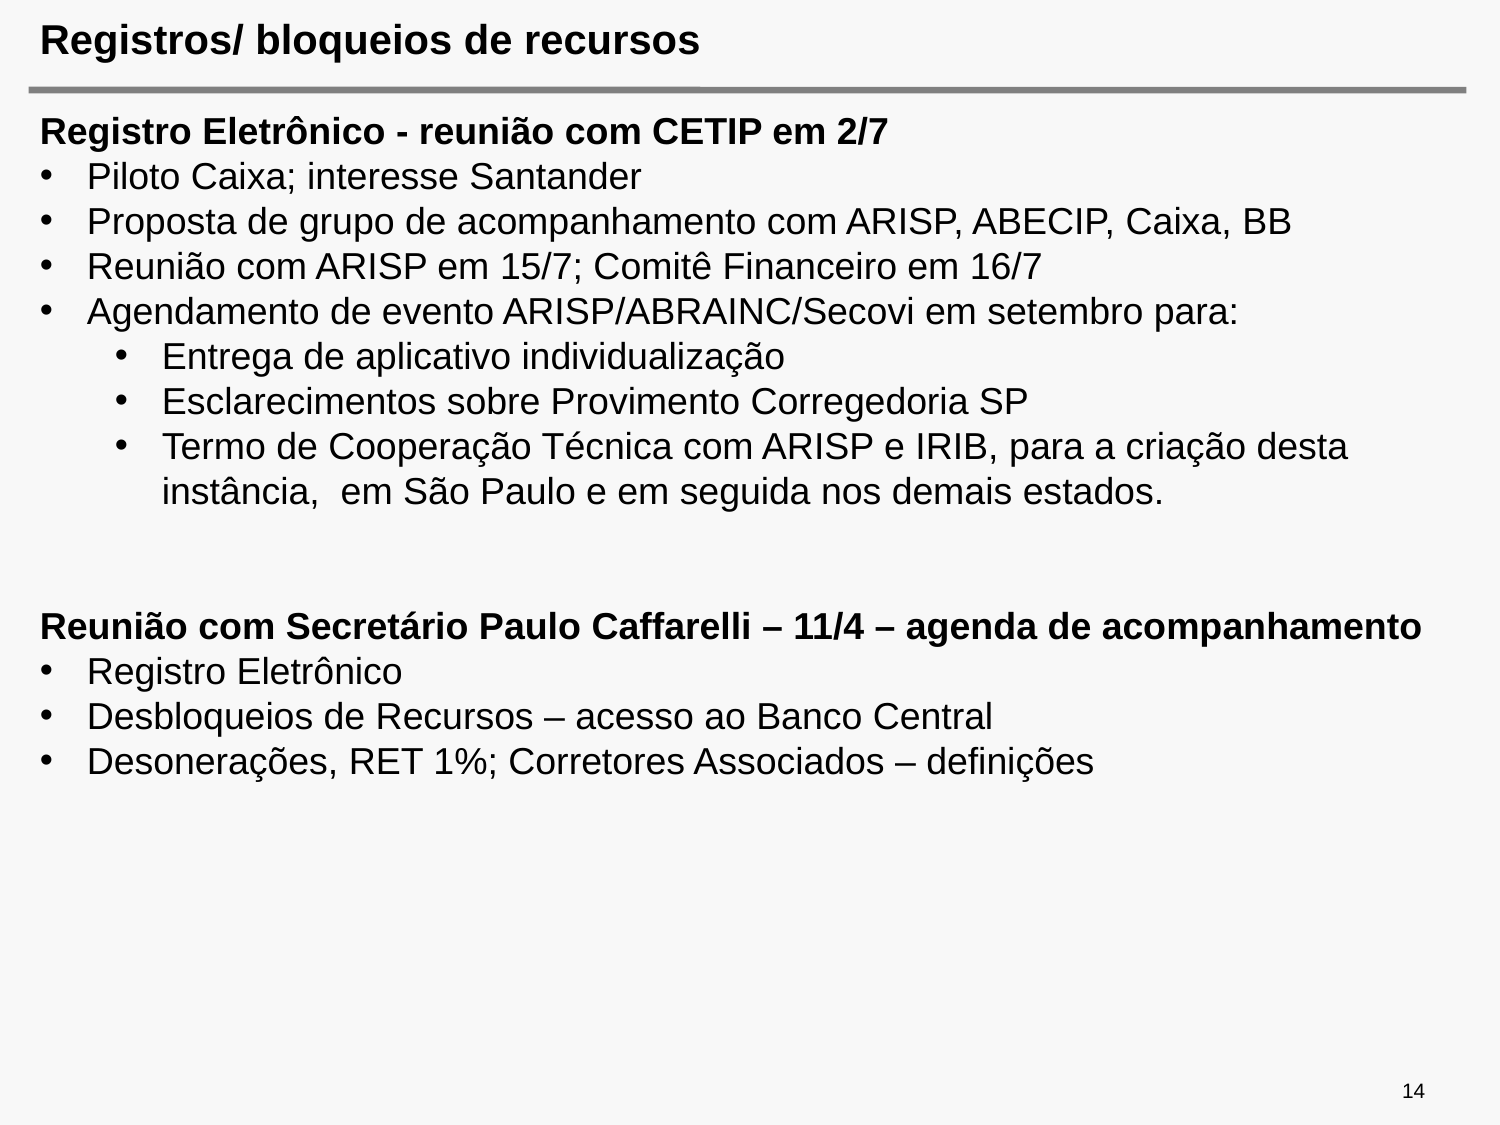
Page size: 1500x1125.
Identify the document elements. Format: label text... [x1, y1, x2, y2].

text_box 14 [1074, 1077, 1425, 1103]
text_box Registro Eletrônico - reunião com CETIP em 2/7 Piloto Caixa; interesse Santander Proposta de grupo de acompanhamento com ARISP, ABECIP, Caixa, BB Reunião com ARISP em 15/7; Comitê Financeiro em 16/7 Agendamento de evento ARISP/ABRAINC/Secovi em setembro para: Entrega de aplicativo individualização Esclarecimentos sobre Provimento Corregedoria SP Termo de Cooperação Técnica com ARISP e IRIB, para a criação desta instância, em São Paulo e em seguida nos demais estados. Reunião com Secretário Paulo Caffarelli – 11/4 – agenda de acompanhamento Registro Eletrônico Desbloqueios de Recursos – acesso ao Banco Central Desonerações, RET 1%; Corretores Associados – definições [29, 101, 1445, 833]
title Registros/ bloqueios de recursos [39, 18, 1467, 66]
